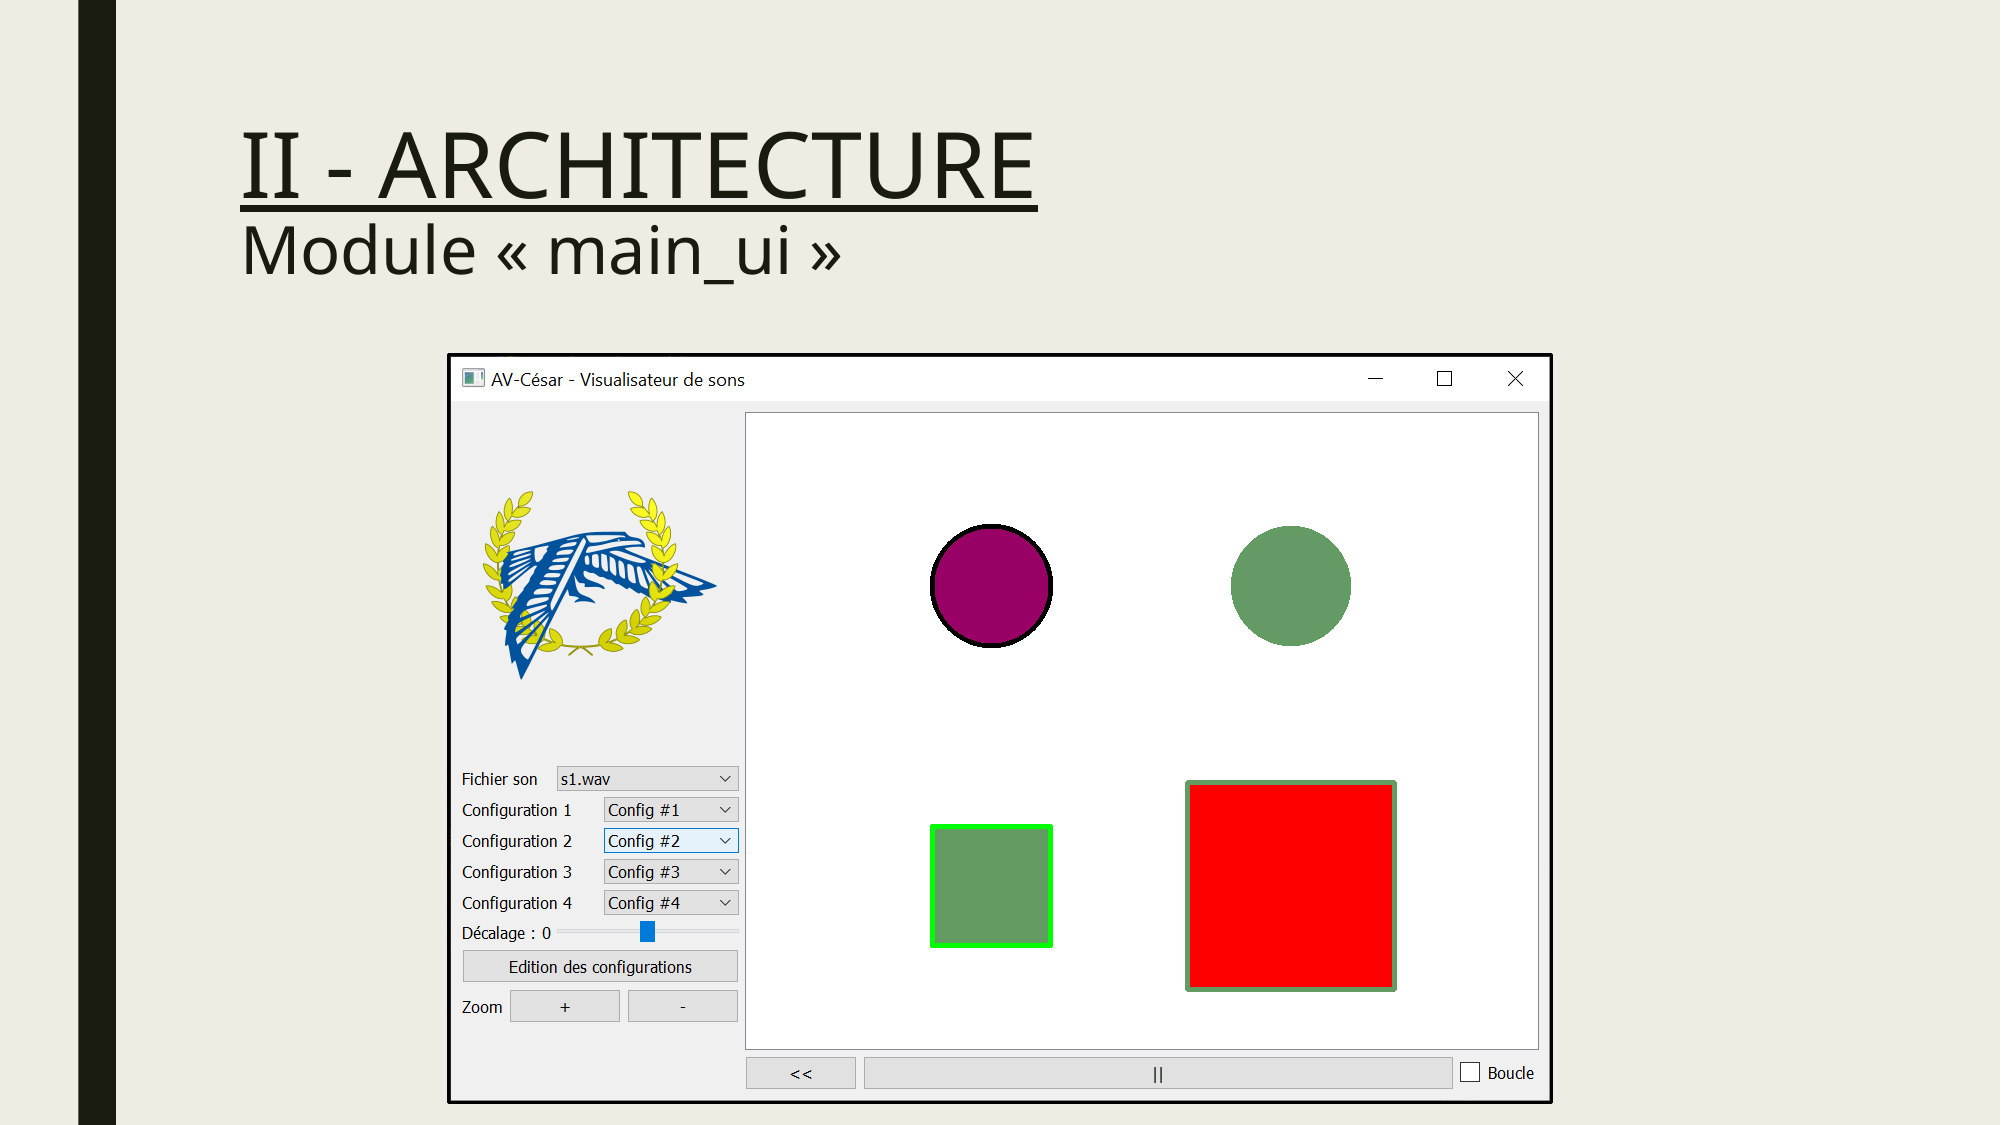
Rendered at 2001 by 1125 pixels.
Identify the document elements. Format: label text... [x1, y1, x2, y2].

picture [450, 356, 1550, 1101]
title II - ARCHITECTURE Module « main_ui » [225, 112, 1800, 357]
